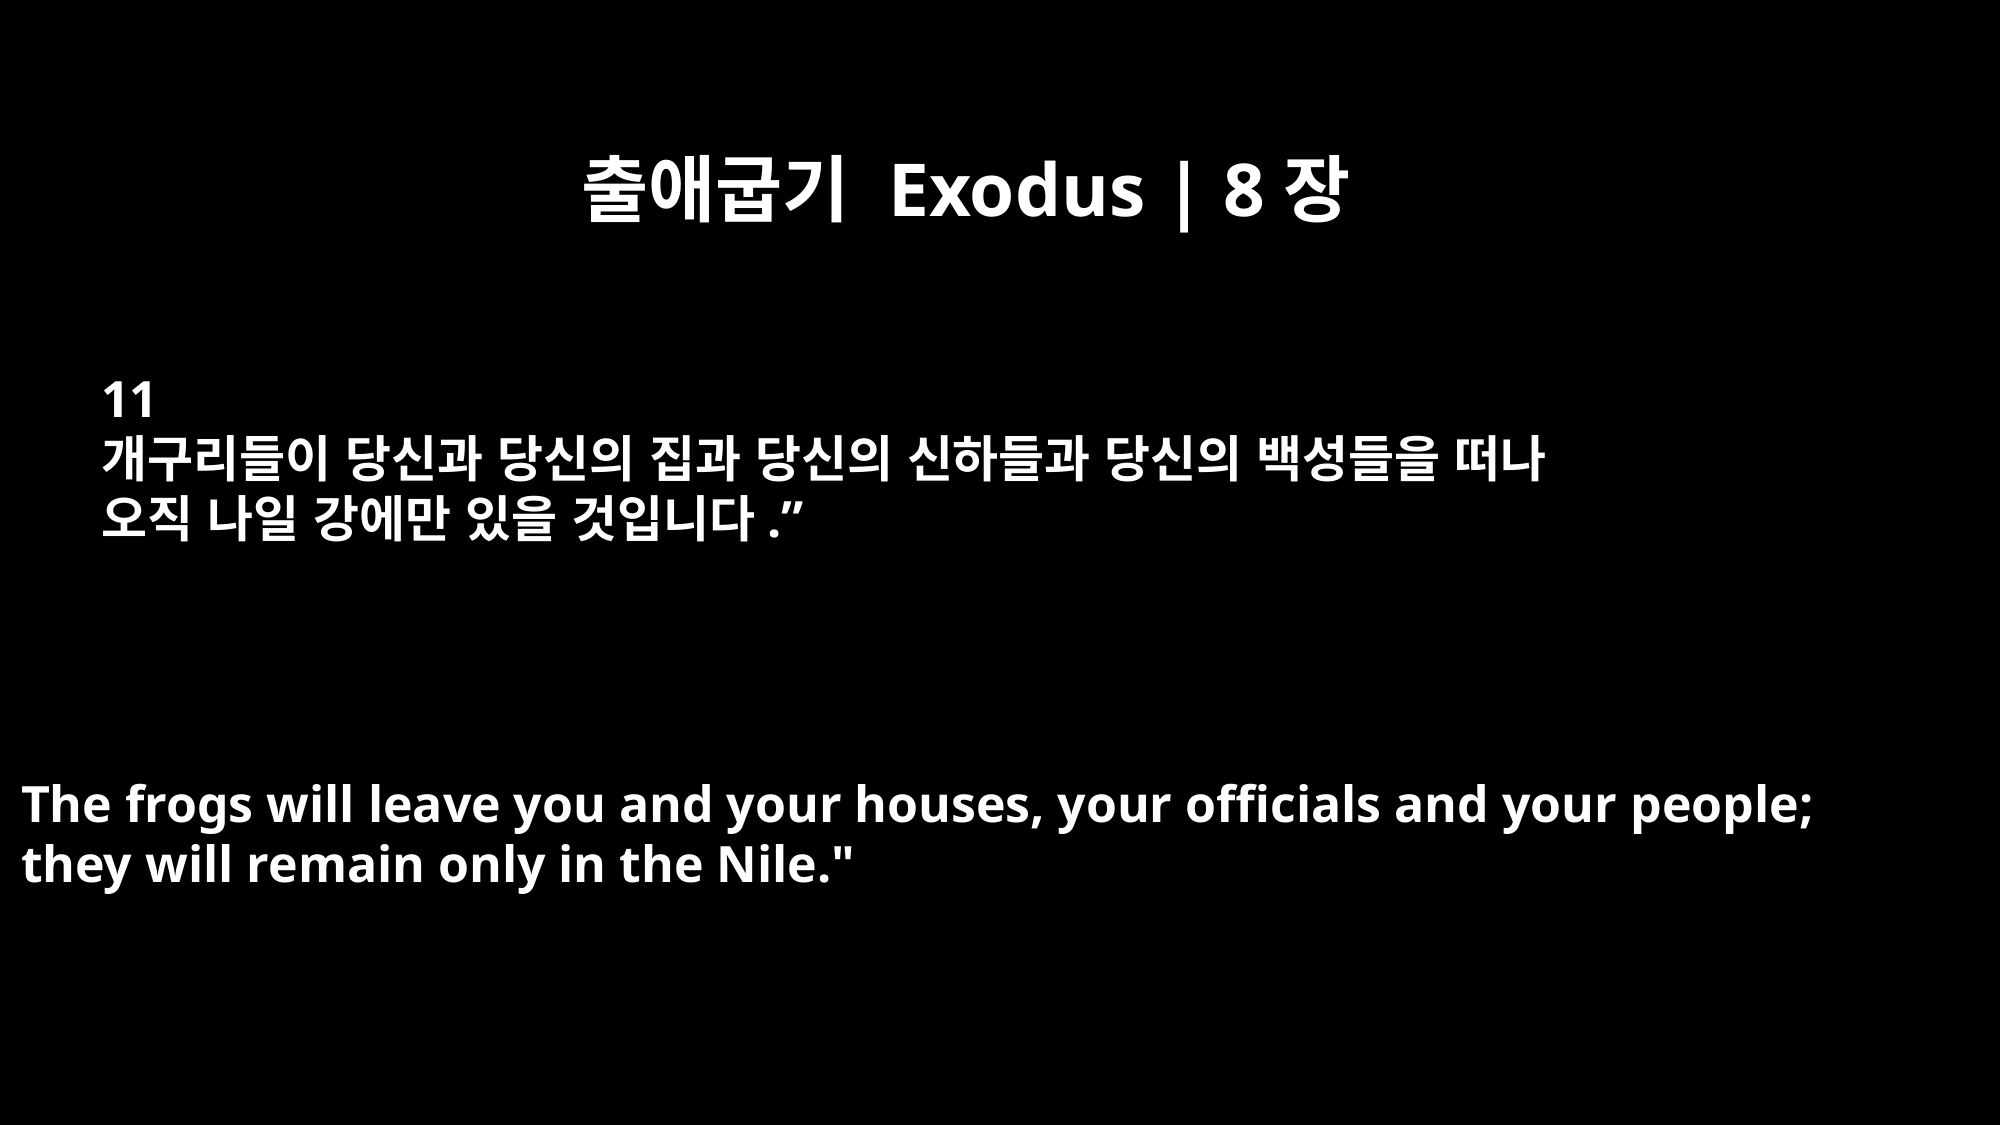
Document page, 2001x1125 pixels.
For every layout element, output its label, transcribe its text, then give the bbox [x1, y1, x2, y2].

text_box 11 개구리들이 당신과 당신의 집과 당신의 신하들과 당신의 백성들을 떠나 오직 나일 강에만 있을 것입니다.” [86, 359, 1577, 555]
text_box The frogs will leave you and your houses, your officials and your people; they will remain only in the Nile." [6, 764, 1842, 900]
text_box 출애굽기 Exodus | 8장 [566, 136, 1366, 239]
